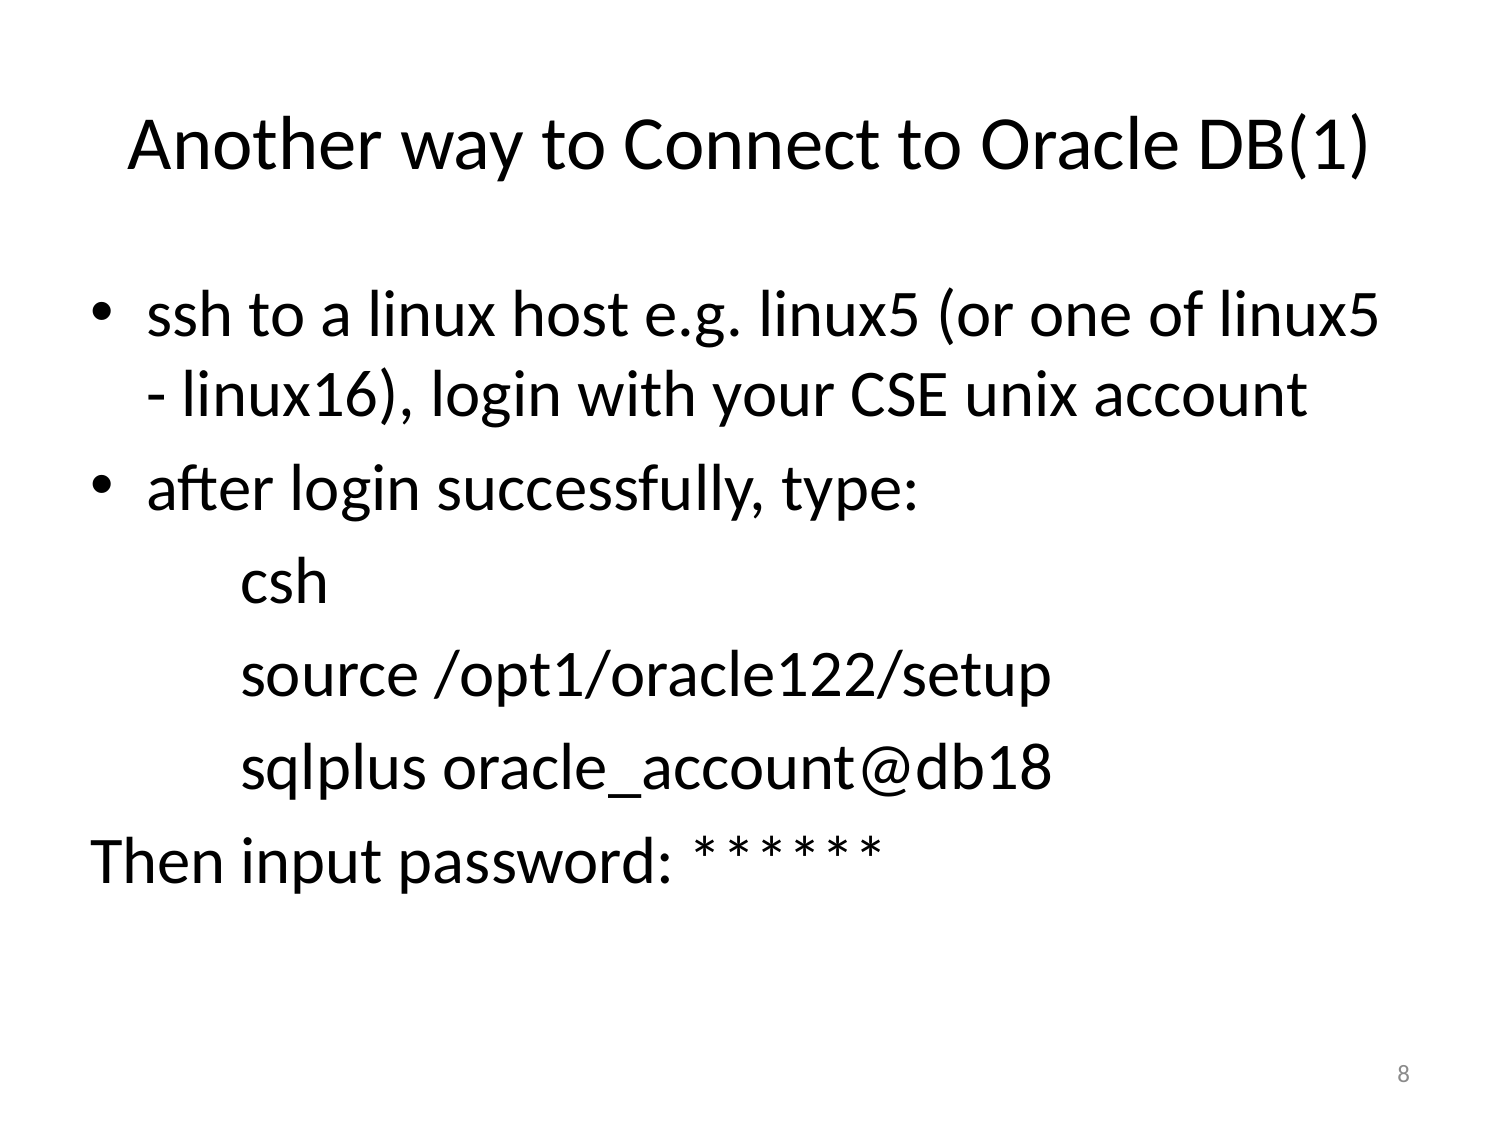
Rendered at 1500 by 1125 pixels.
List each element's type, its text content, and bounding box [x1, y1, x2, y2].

slide_number 8 [1074, 1042, 1425, 1103]
title Another way to Connect to Oracle DB(1) [75, 45, 1425, 233]
list ssh to a linux host e.g. linux5 (or one of linux5 - linux16), login with your CSE unix account after login successfully, type: csh source /opt1/oracle122/setup sqlplus oracle_account@db18 Then input password: ****** [75, 262, 1425, 1005]
